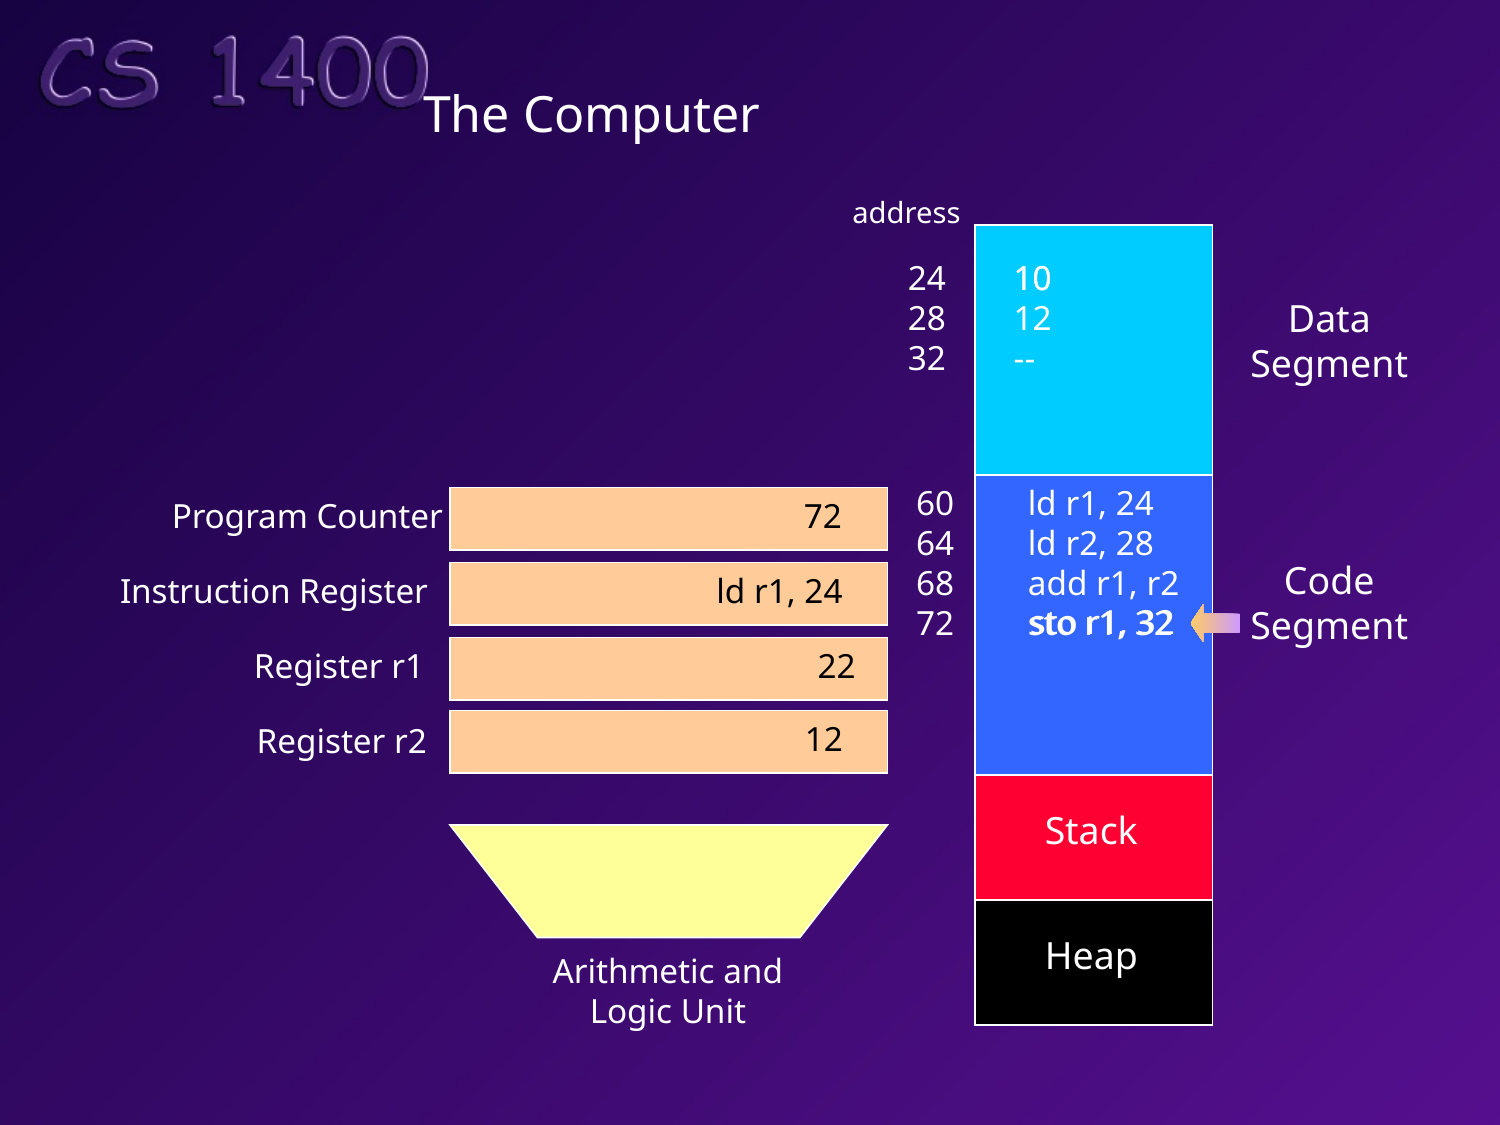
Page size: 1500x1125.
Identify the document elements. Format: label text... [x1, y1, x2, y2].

text_box sto r1, 32 [1015, 593, 1191, 649]
text_box [974, 224, 1213, 474]
text_box [974, 900, 1213, 1025]
text_box 24 28 32 [893, 249, 961, 385]
text_box [974, 774, 1213, 900]
picture [0, 0, 1500, 1125]
text_box [449, 487, 888, 550]
text_box address [837, 187, 976, 238]
text_box ld r1, 24 [701, 562, 858, 618]
text_box 22 [802, 637, 871, 693]
text_box [449, 637, 888, 700]
text_box 10 12 -- [999, 305, 1067, 385]
text_box Register r2 [241, 712, 443, 768]
text_box [449, 562, 888, 625]
text_box [449, 710, 888, 774]
text_box [974, 474, 1213, 774]
text_box [449, 825, 888, 938]
text_box [1191, 604, 1241, 642]
text_box 12 [790, 710, 858, 766]
text_box Heap [1030, 924, 1153, 985]
text_box ld r1, 24 ld r2, 28 add r1, r2 sto r1, 32 [1013, 474, 1195, 650]
text_box Stack [1029, 799, 1153, 860]
text_box Instruction Register [105, 562, 444, 618]
text_box 10 [999, 249, 1067, 305]
text_box 72 [789, 487, 857, 543]
text_box Program Counter [157, 487, 459, 543]
text_box Data Segment [1235, 287, 1423, 393]
text_box Arithmetic and Logic Unit [537, 943, 799, 1038]
text_box Register r1 [239, 637, 440, 693]
text_box 60 64 68 72 [901, 474, 970, 650]
text_box Code Segment [1235, 549, 1423, 655]
text_box The Computer [408, 74, 776, 150]
